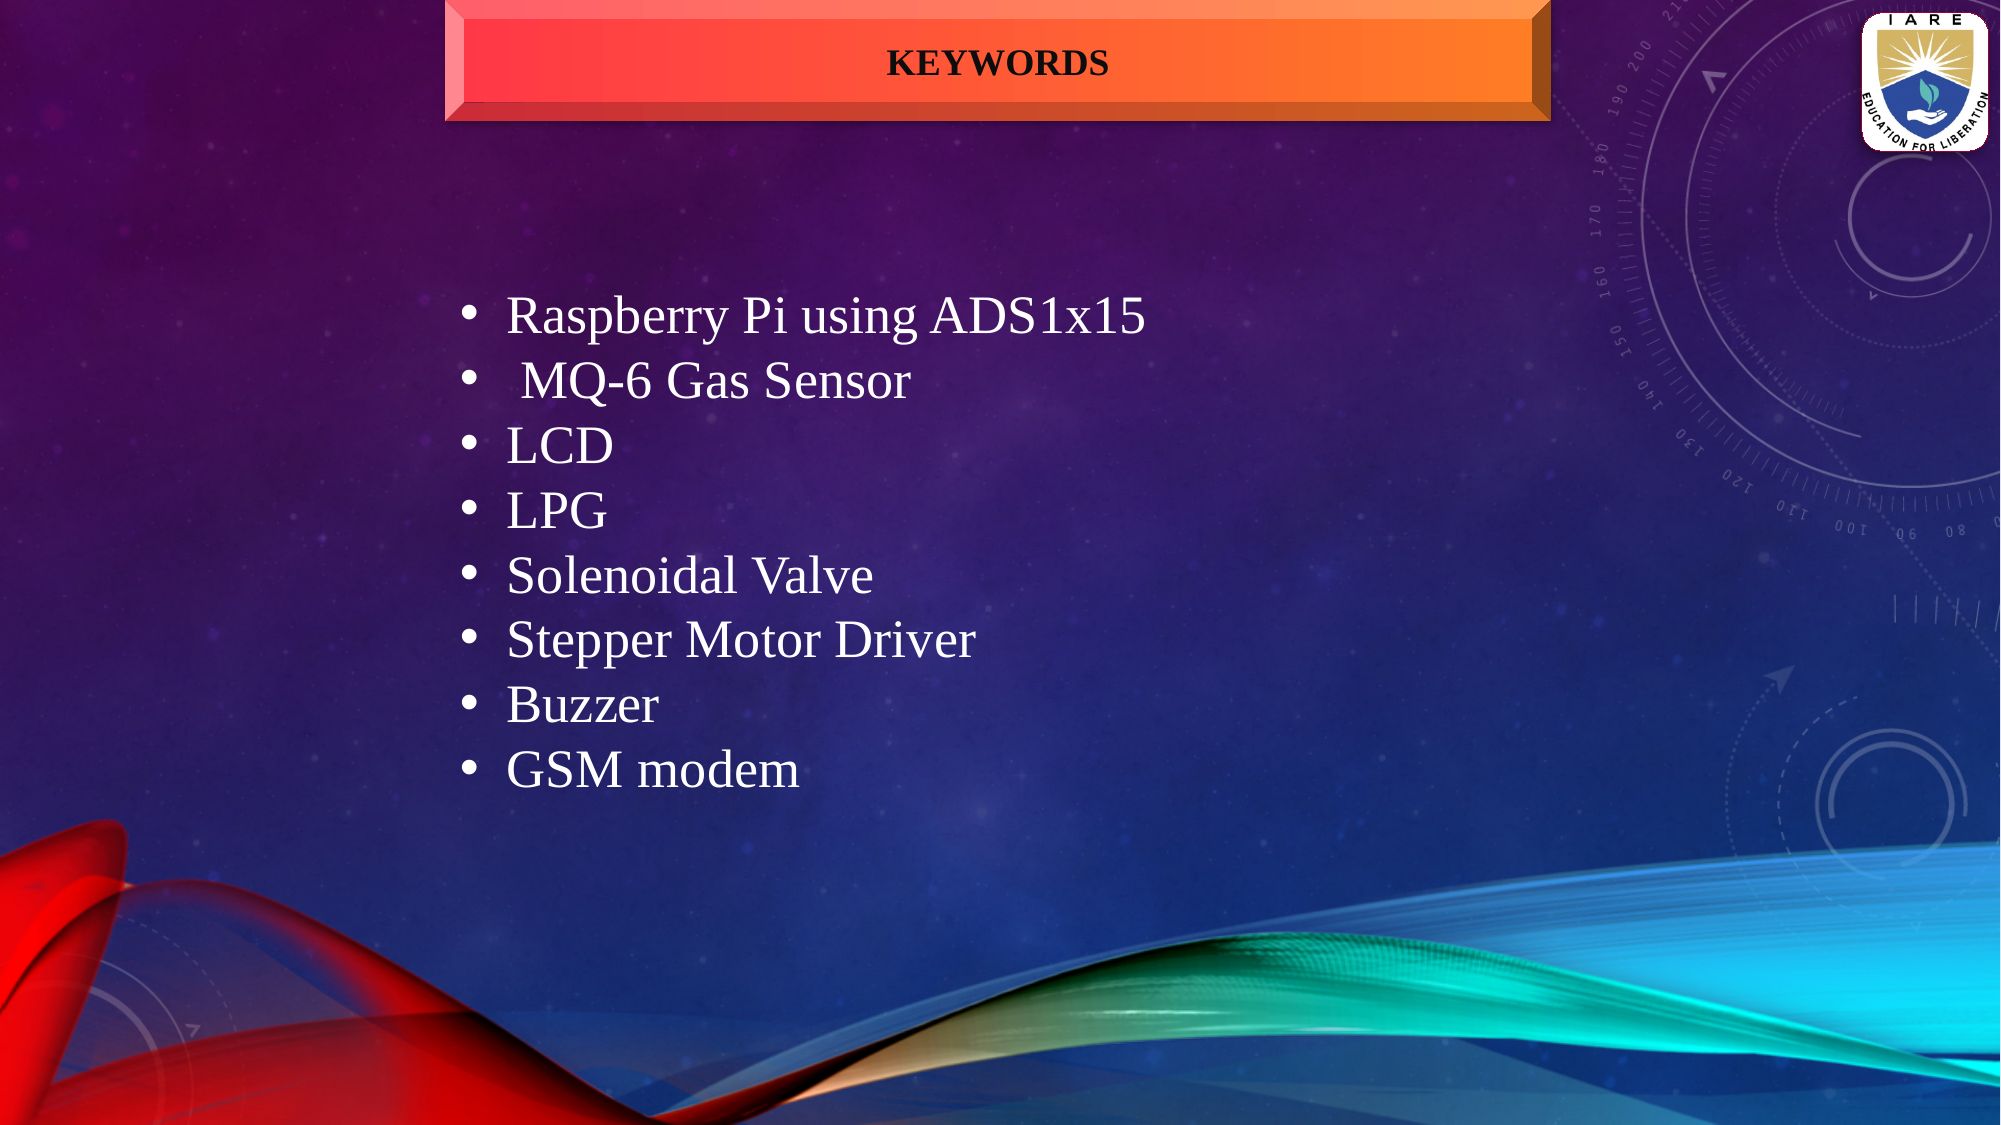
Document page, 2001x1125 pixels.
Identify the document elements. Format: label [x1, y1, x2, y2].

text_box [0, 0, 2000, 1125]
